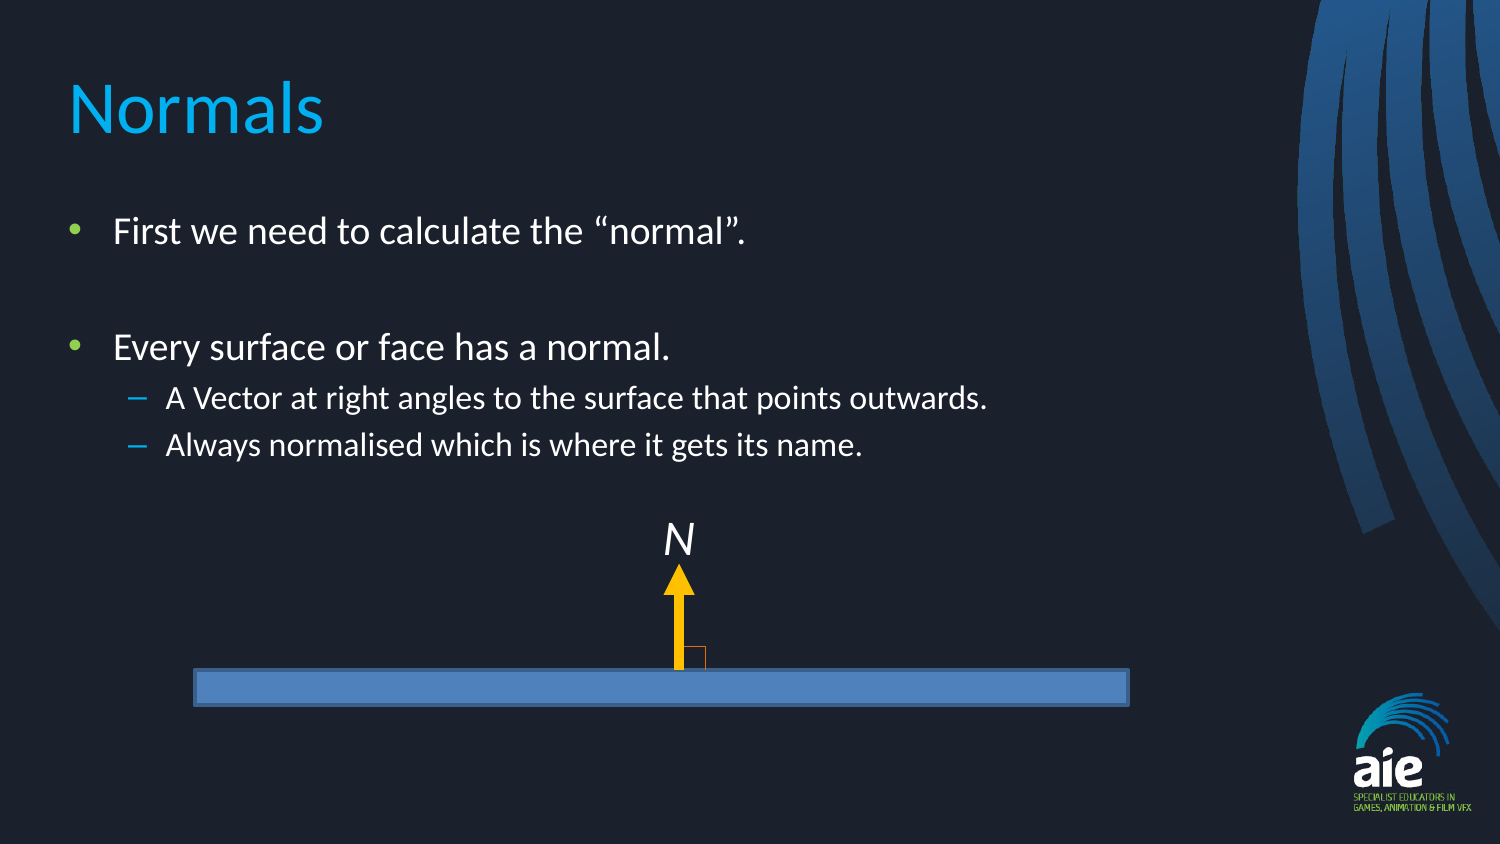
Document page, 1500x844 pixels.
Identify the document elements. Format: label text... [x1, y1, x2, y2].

text_box [193, 668, 1130, 707]
picture [0, 0, 1500, 844]
title Normals [53, 33, 1425, 175]
list First we need to calculate the “normal”. Every surface or face has a normal. A Vector at right angles to the surface that points outwards. Always normalised which is where it gets its name. [53, 197, 1329, 475]
text_box N [648, 498, 710, 573]
